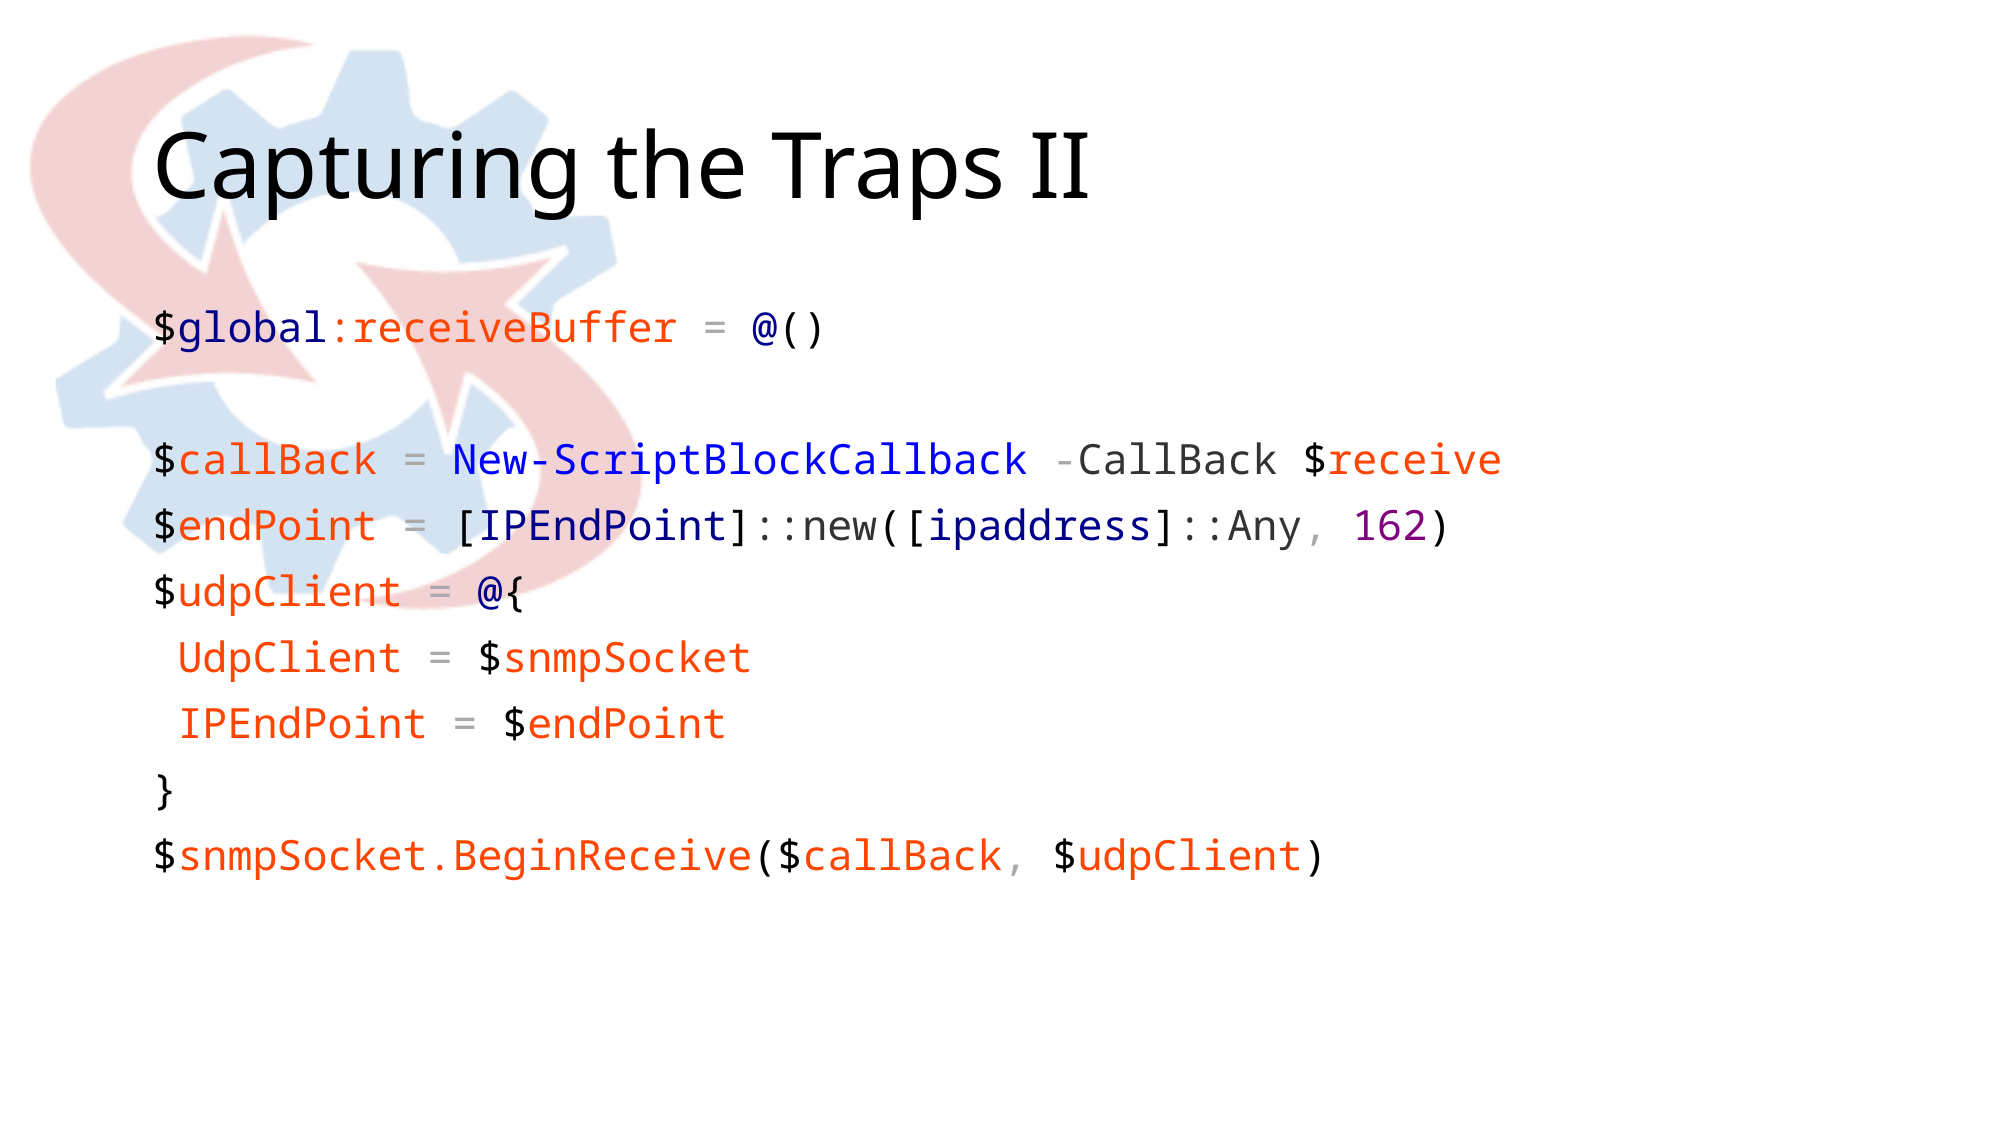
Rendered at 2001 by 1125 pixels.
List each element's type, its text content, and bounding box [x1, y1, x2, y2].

title Capturing the Traps II [137, 59, 1863, 278]
list $global:receiveBuffer = @() $callBack = New-ScriptBlockCallback -CallBack $receive $endPoint = [IPEndPoint]::new([ipaddress]::Any, 162) $udpClient = @{ UdpClient = $snmpSocket IPEndPoint = $endPoint } $snmpSocket.BeginReceive($callBack, $udpClient) [137, 299, 1863, 1014]
